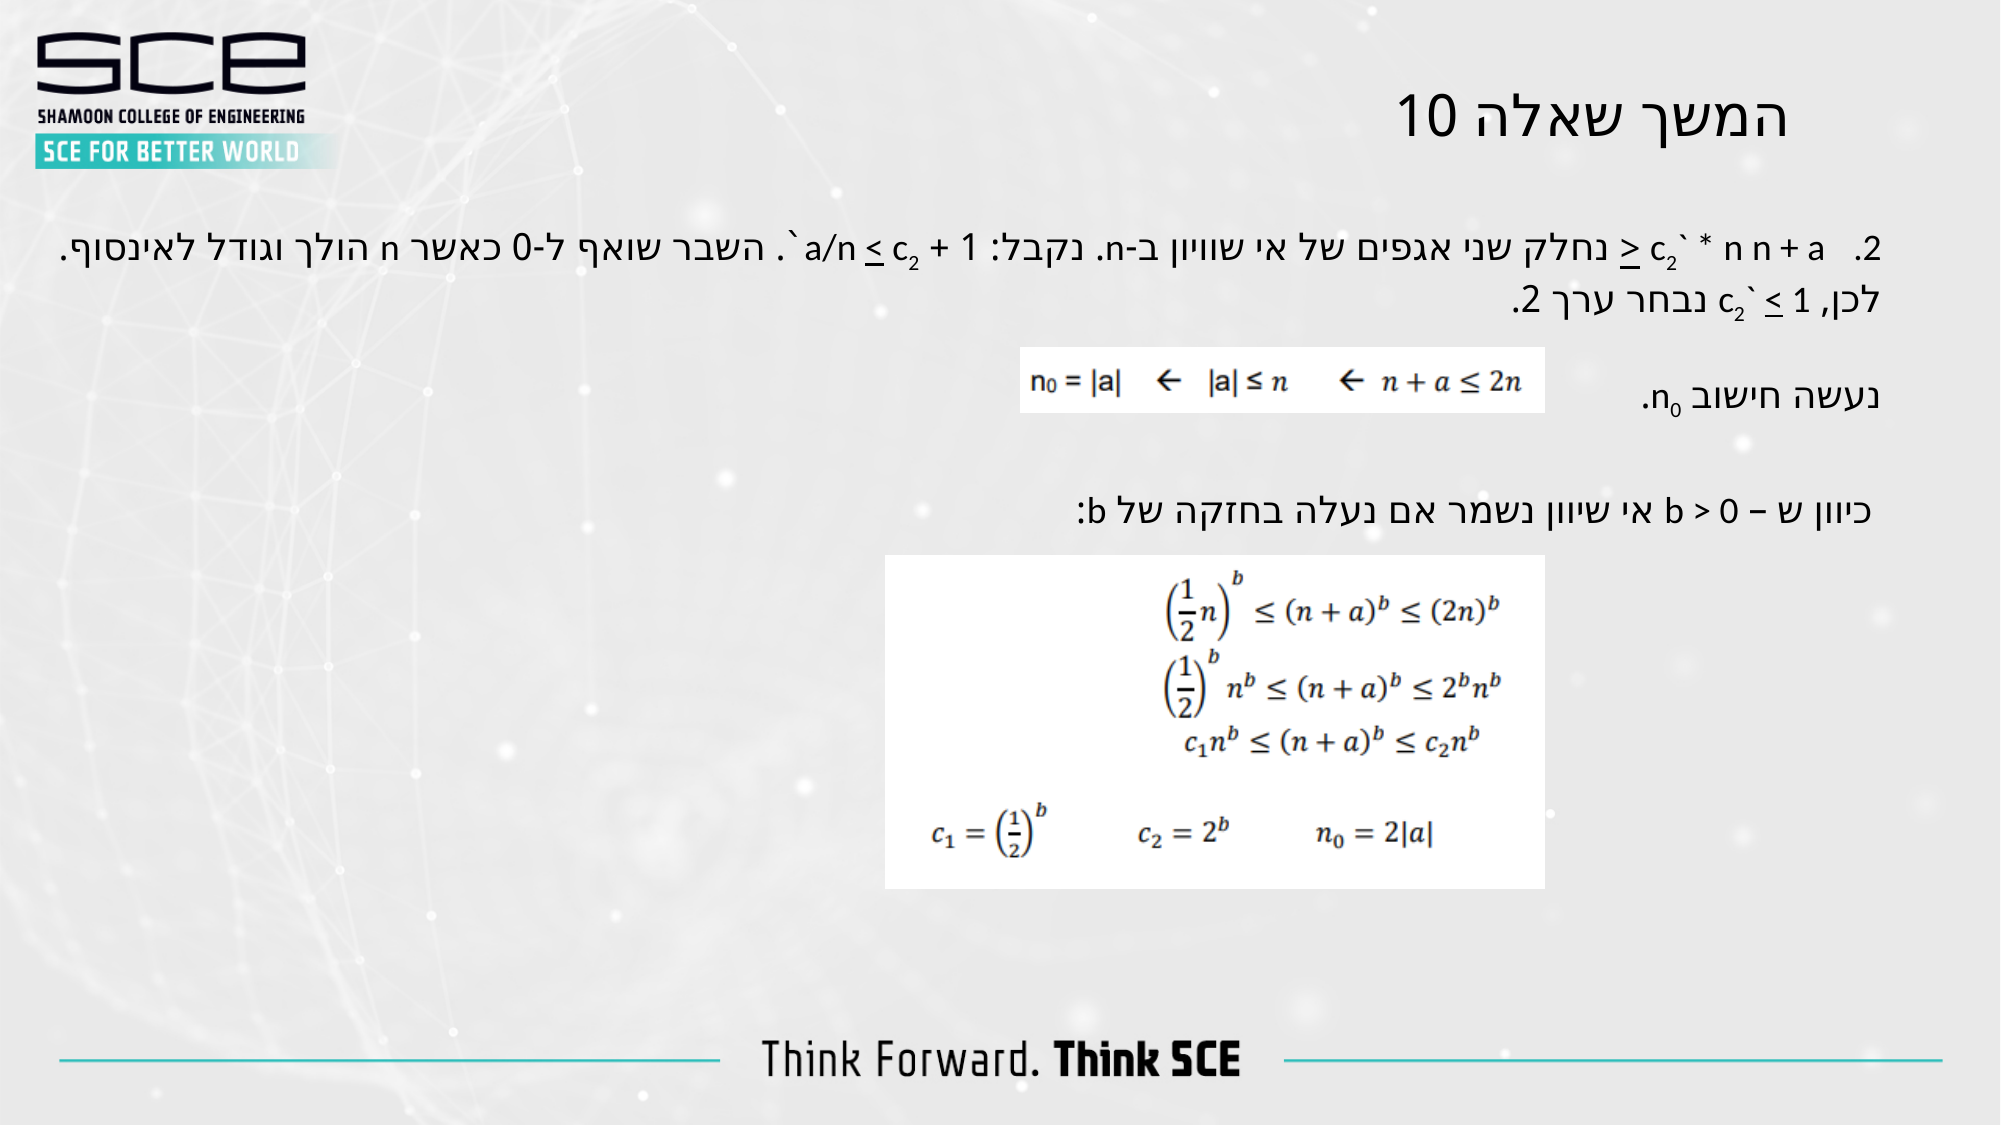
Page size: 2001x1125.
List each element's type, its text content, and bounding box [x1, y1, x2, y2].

picture [0, 0, 2001, 1125]
text_box המשך שאלה 10 [1379, 70, 1806, 156]
text_box כיוון ש – b > 0 אי שיוון נשמר אם נעלה בחזקה של b: [1061, 478, 1888, 539]
text_box c2` * n n + a < נחלק שני אגפים של אי שוויון ב-n. נקבל: 1 + a/n < c2`. השבר שואף ל-0 כאשר n הולך וגודל לאינסוף. לכן, c2` < 1 נבחר ערך 2. נעשה חישוב n0. [34, 215, 1897, 430]
